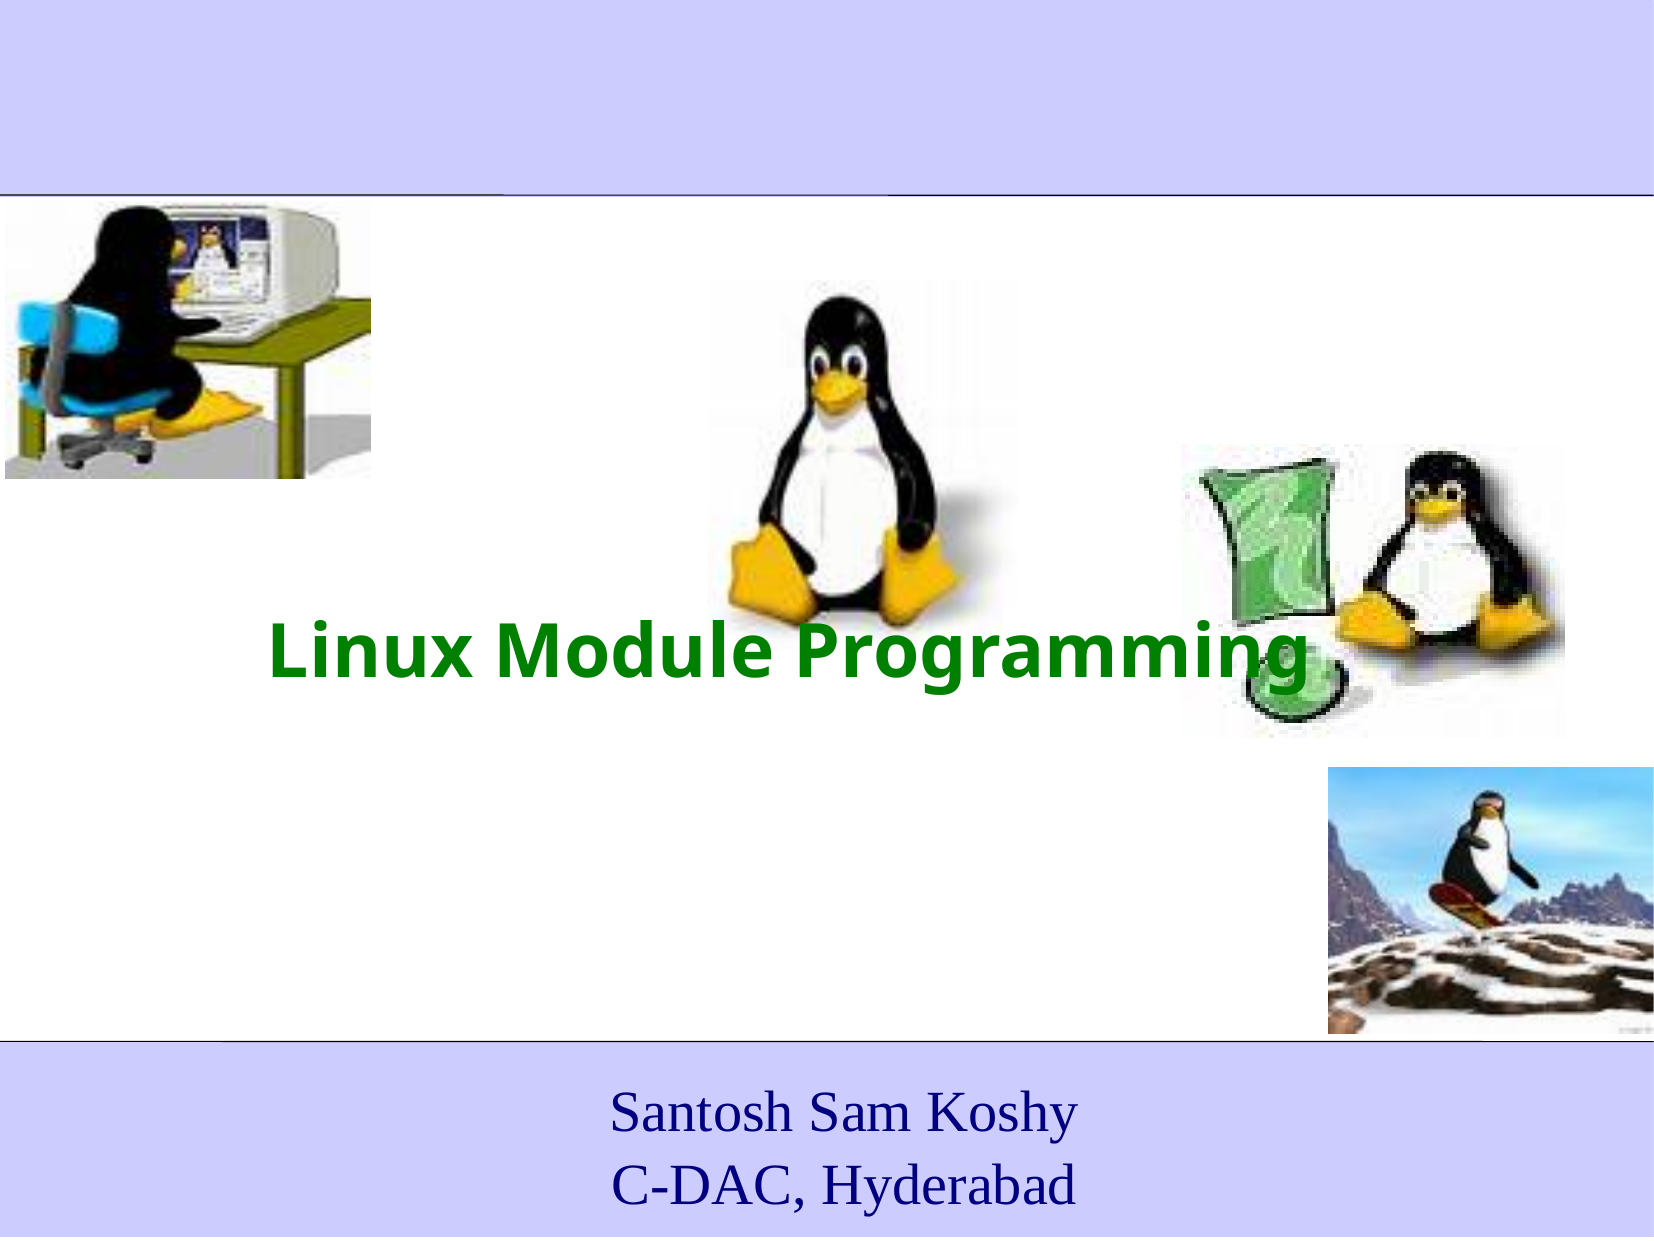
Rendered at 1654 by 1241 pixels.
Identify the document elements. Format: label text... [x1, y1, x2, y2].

picture [1181, 443, 1566, 739]
text_box Santosh Sam Koshy C-DAC, Hyderabad [253, 1062, 1435, 1224]
title Linux Module Programming [73, 550, 1176, 739]
picture [1328, 767, 1654, 1034]
picture [5, 201, 371, 479]
picture [708, 280, 1019, 650]
